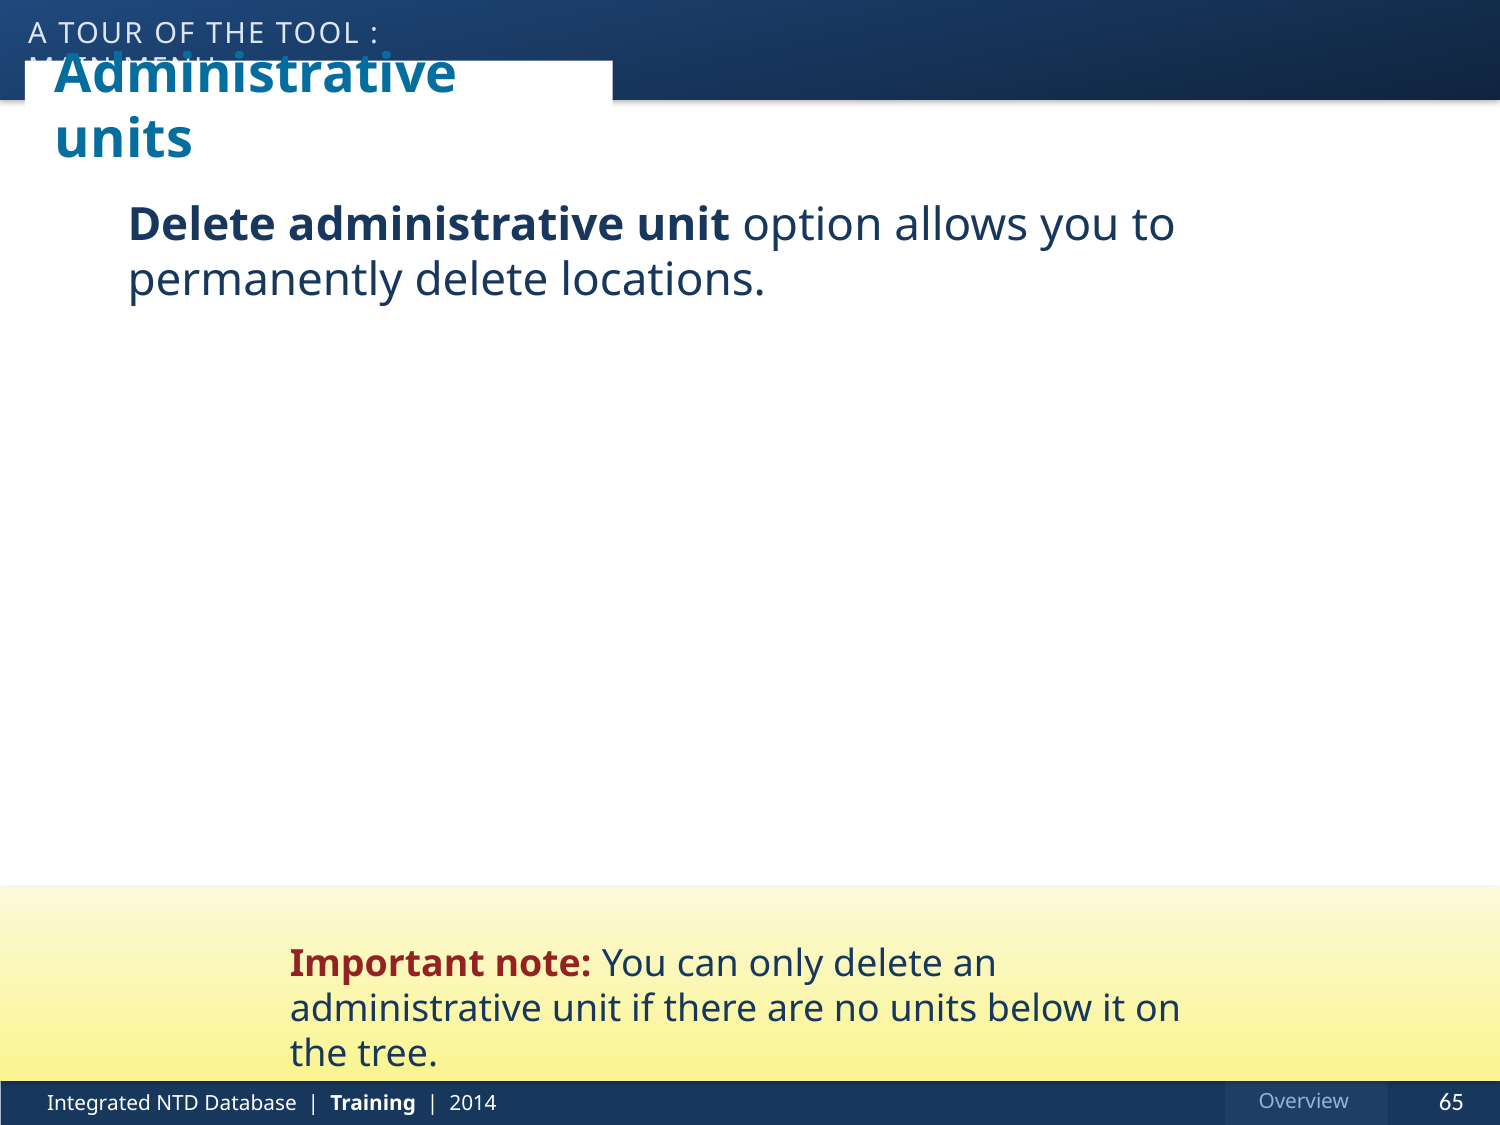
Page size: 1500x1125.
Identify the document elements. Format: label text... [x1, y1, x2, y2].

title Administrative units [24, 60, 613, 146]
list a tour of the tool : main menu [28, 6, 467, 58]
text_box [0, 887, 1500, 1081]
text_box Important note: You can only delete an administrative unit if there are no units below it on the tree. [275, 931, 1225, 1082]
text_box Delete administrative unit option allows you to permanently delete locations. [112, 187, 1325, 875]
